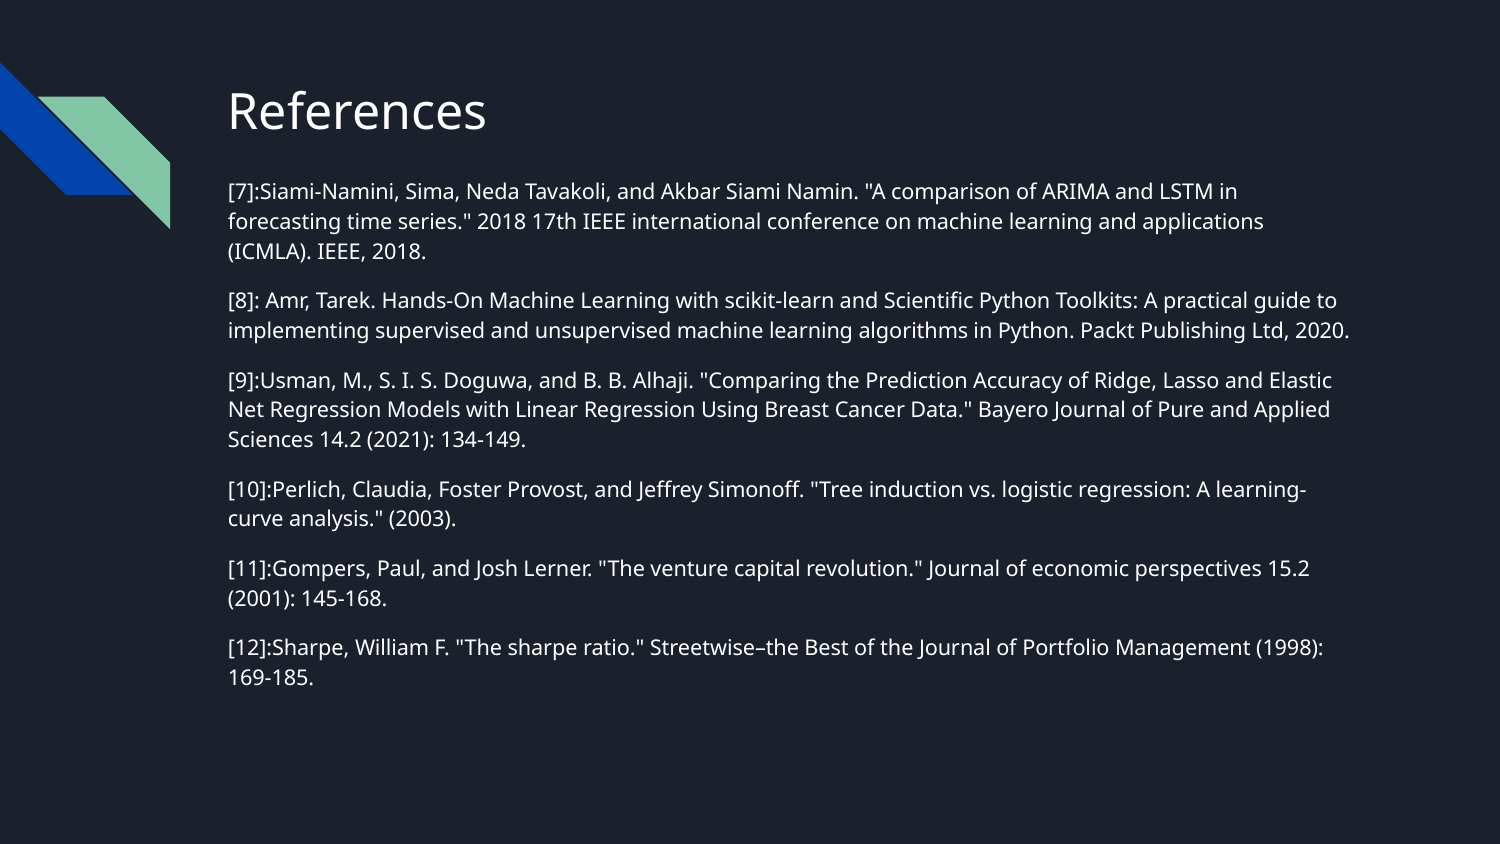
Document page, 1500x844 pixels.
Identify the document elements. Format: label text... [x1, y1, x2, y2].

list [7]:Siami-Namini, Sima, Neda Tavakoli, and Akbar Siami Namin. "A comparison of ARIMA and LSTM in forecasting time series." 2018 17th IEEE international conference on machine learning and applications (ICMLA). IEEE, 2018. [8]: Amr, Tarek. Hands-On Machine Learning with scikit-learn and Scientific Python Toolkits: A practical guide to implementing supervised and unsupervised machine learning algorithms in Python. Packt Publishing Ltd, 2020. [9]:Usman, M., S. I. S. Doguwa, and B. B. Alhaji. "Comparing the Prediction Accuracy of Ridge, Lasso and Elastic Net Regression Models with Linear Regression Using Breast Cancer Data." Bayero Journal of Pure and Applied Sciences 14.2 (2021): 134-149. [10]:Perlich, Claudia, Foster Provost, and Jeffrey Simonoff. "Tree induction vs. logistic regression: A learning-curve analysis." (2003). [11]:Gompers, Paul, and Josh Lerner. "The venture capital revolution." Journal of economic perspectives 15.2 (2001): 145-168. [12]:Sharpe, William F. "The sharpe ratio." Streetwise–the Best of the Journal of Portfolio Management (1998): 169-185. [212, 159, 1368, 735]
title References [212, 64, 1368, 159]
